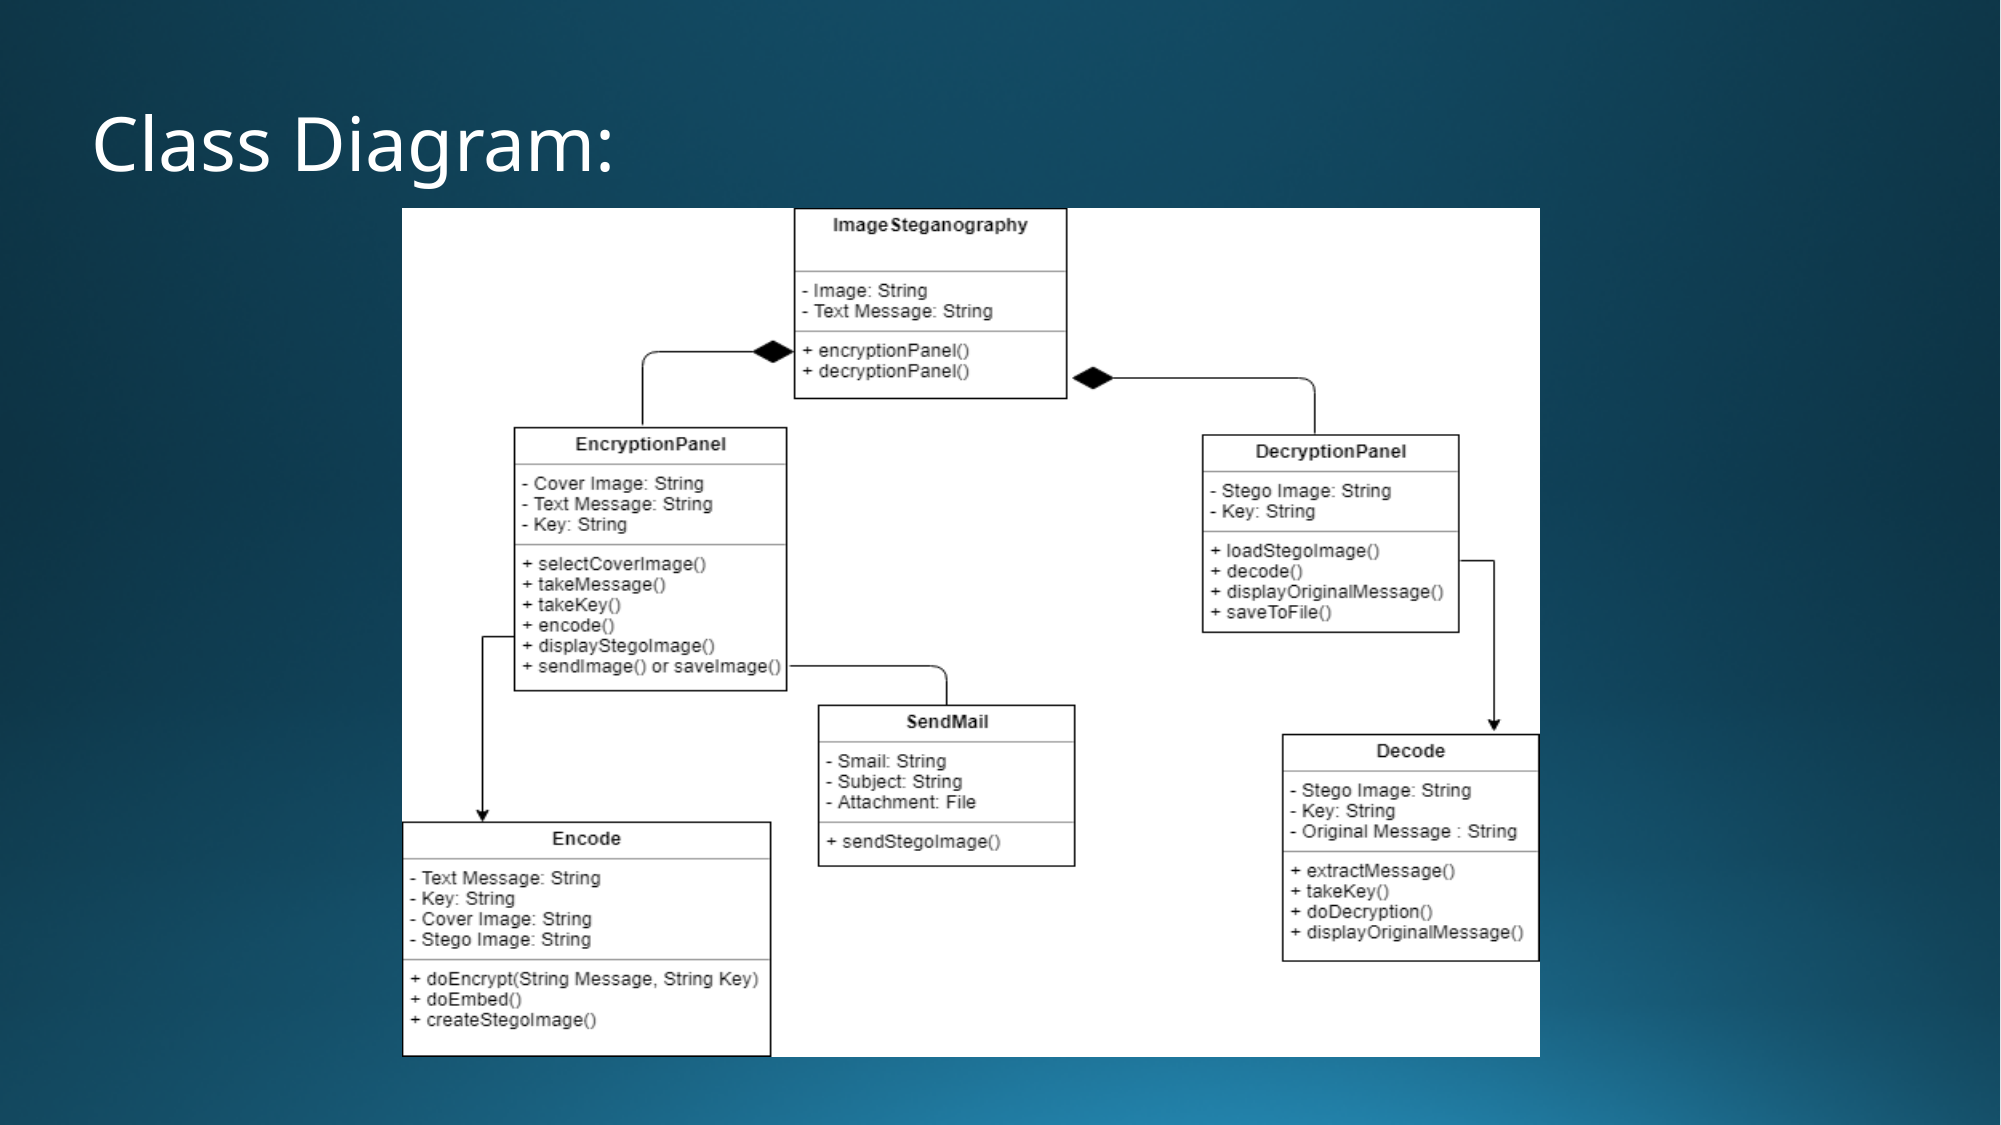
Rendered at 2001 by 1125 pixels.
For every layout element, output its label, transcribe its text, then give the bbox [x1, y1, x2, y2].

title Class Diagram: [76, 86, 646, 209]
picture [0, 0, 2001, 1125]
